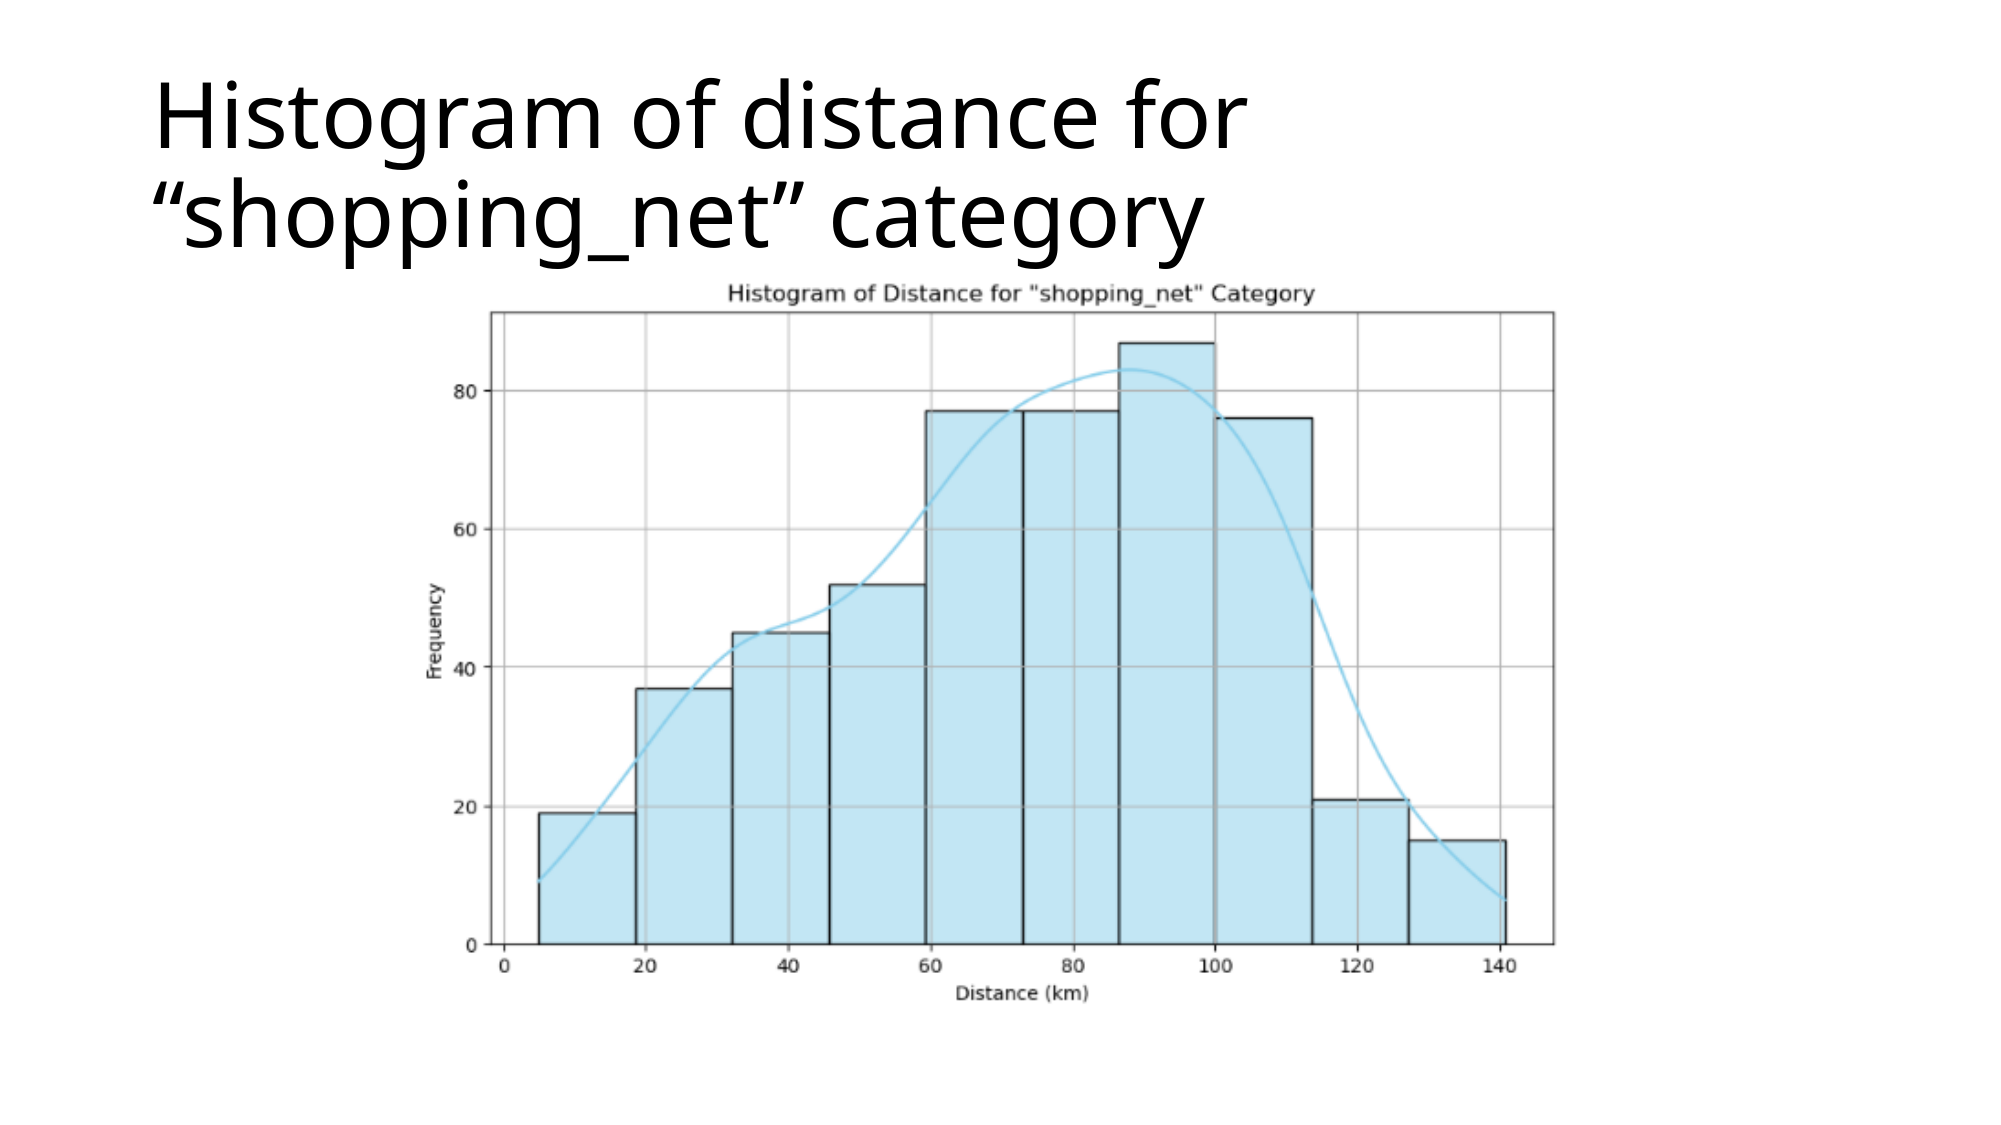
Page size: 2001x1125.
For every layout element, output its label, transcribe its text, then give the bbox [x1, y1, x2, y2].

title Histogram of distance for “shopping_net” category [137, 59, 1863, 278]
picture [385, 277, 1615, 1015]
